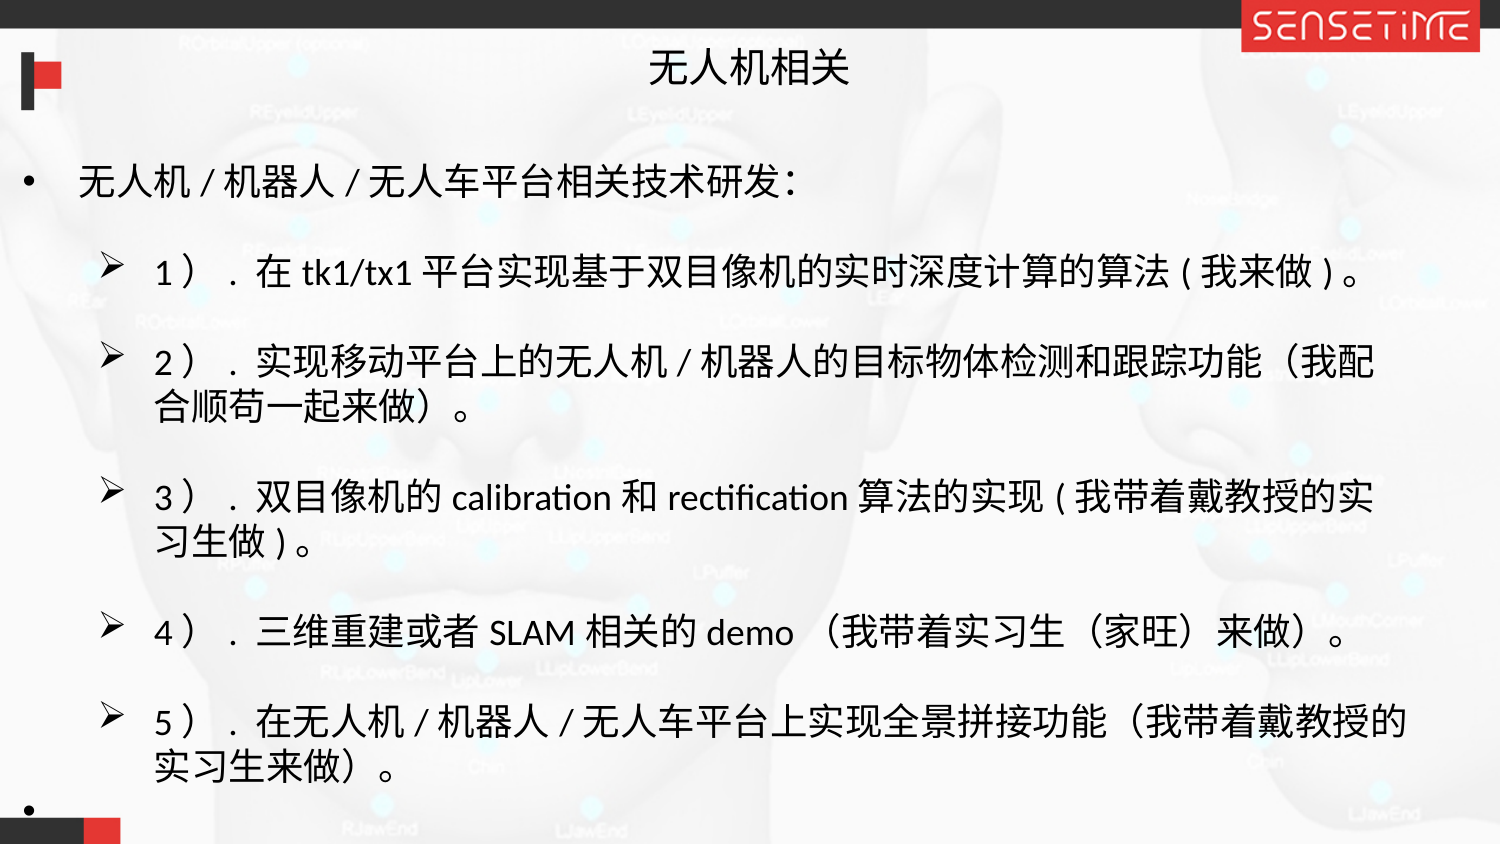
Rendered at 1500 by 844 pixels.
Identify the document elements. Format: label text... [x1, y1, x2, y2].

text_box 无人机/机器人/无人车平台相关技术研发： 1）. 在tk1/tx1平台实现基于双目像机的实时深度计算的算法(我来做)。 2）. 实现移动平台上的无人机/机器人的目标物体检测和跟踪功能（我配合顺苟一起来做）。 3）. 双目像机的calibration和rectification算法的实现(我带着戴教授的实习生做)。 4）. 三维重建或者SLAM相关的demo（我带着实习生（家旺）来做）。 5）. 在无人机/机器人/无人车平台上实现全景拼接功能（我带着戴教授的实习生来做）。 [7, 150, 1425, 840]
picture [0, 0, 1500, 844]
title 无人机相关 [75, 33, 1425, 98]
